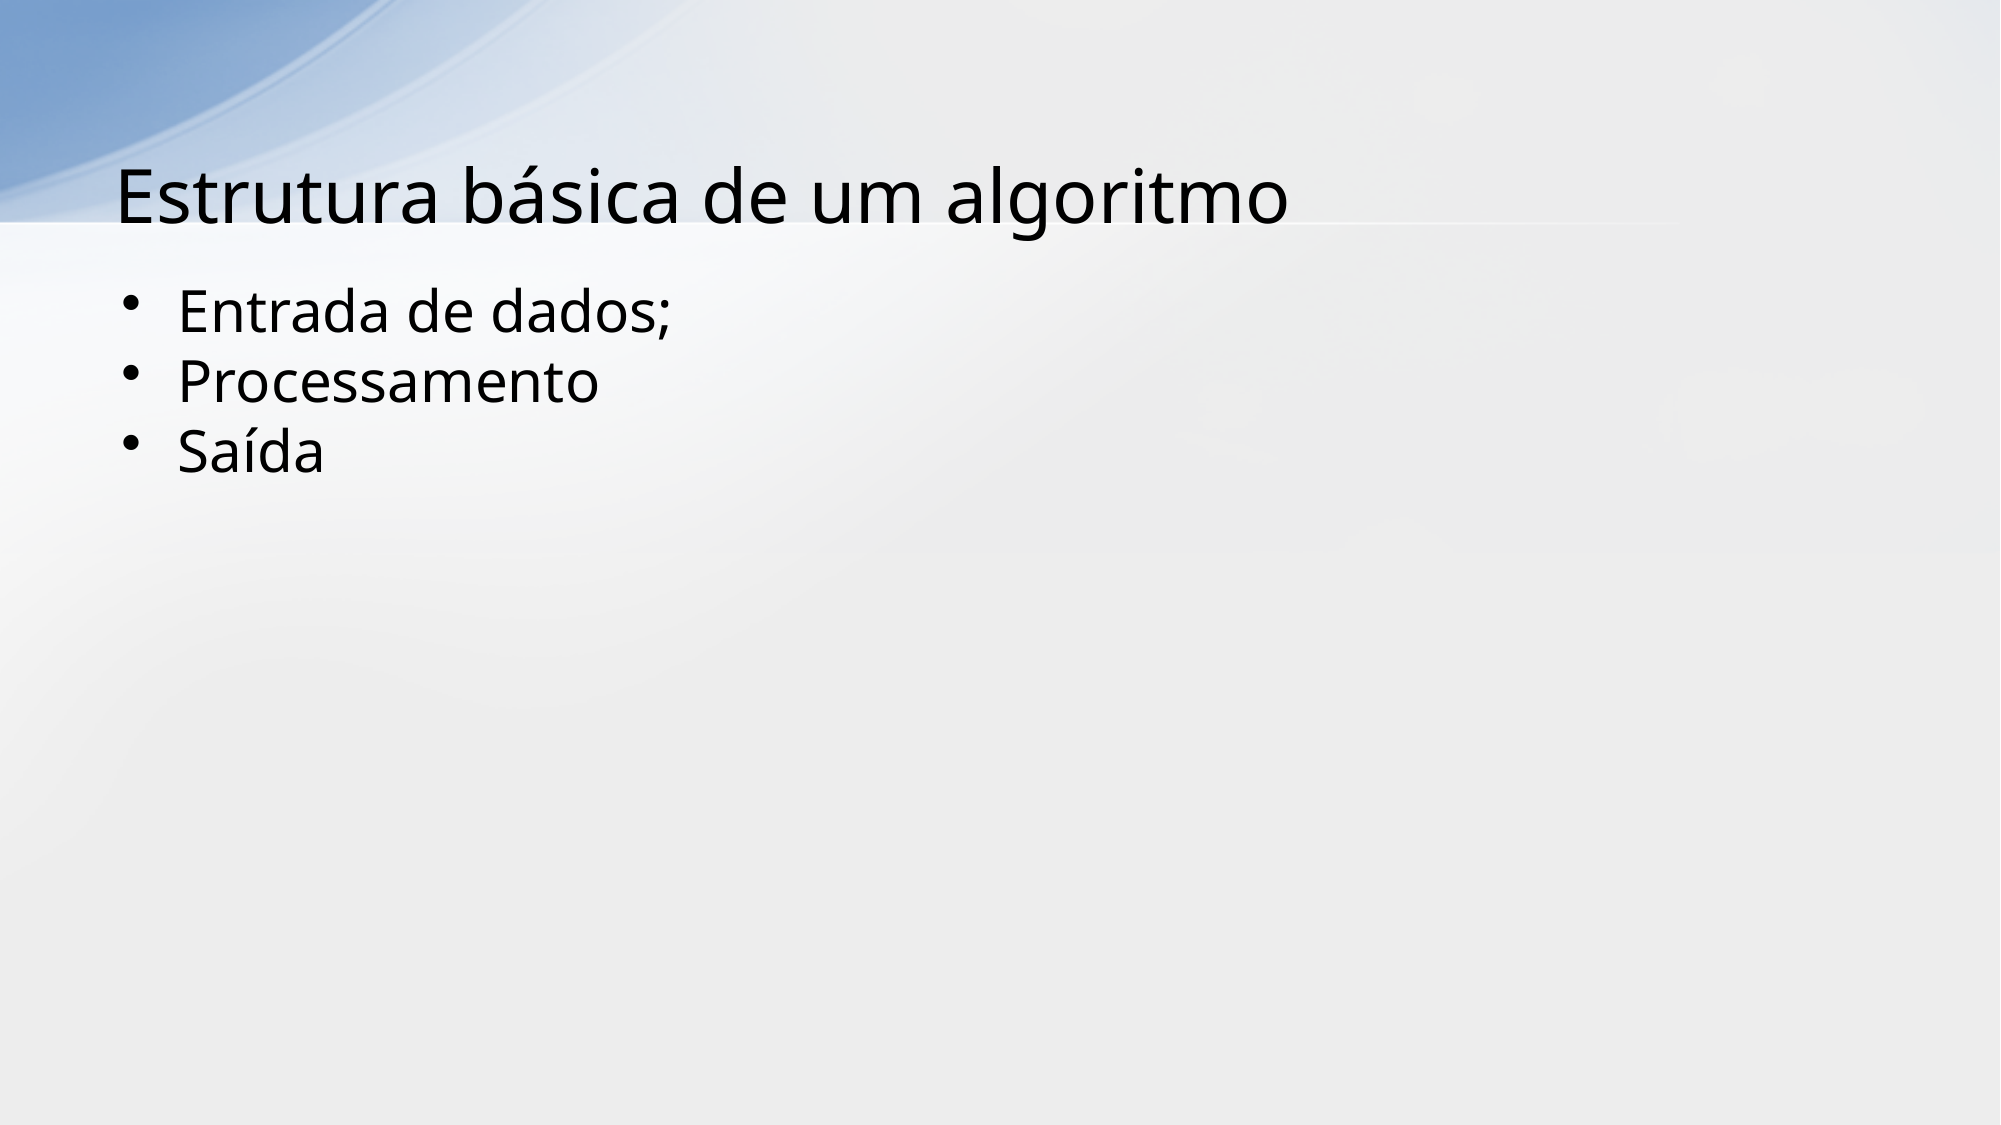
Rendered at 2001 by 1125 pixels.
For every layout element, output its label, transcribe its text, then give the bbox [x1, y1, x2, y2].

picture [0, 0, 2000, 1125]
title Estrutura básica de um algoritmo [99, 58, 1900, 247]
list Entrada de dados; Processamento Saída [106, 266, 1907, 1010]
